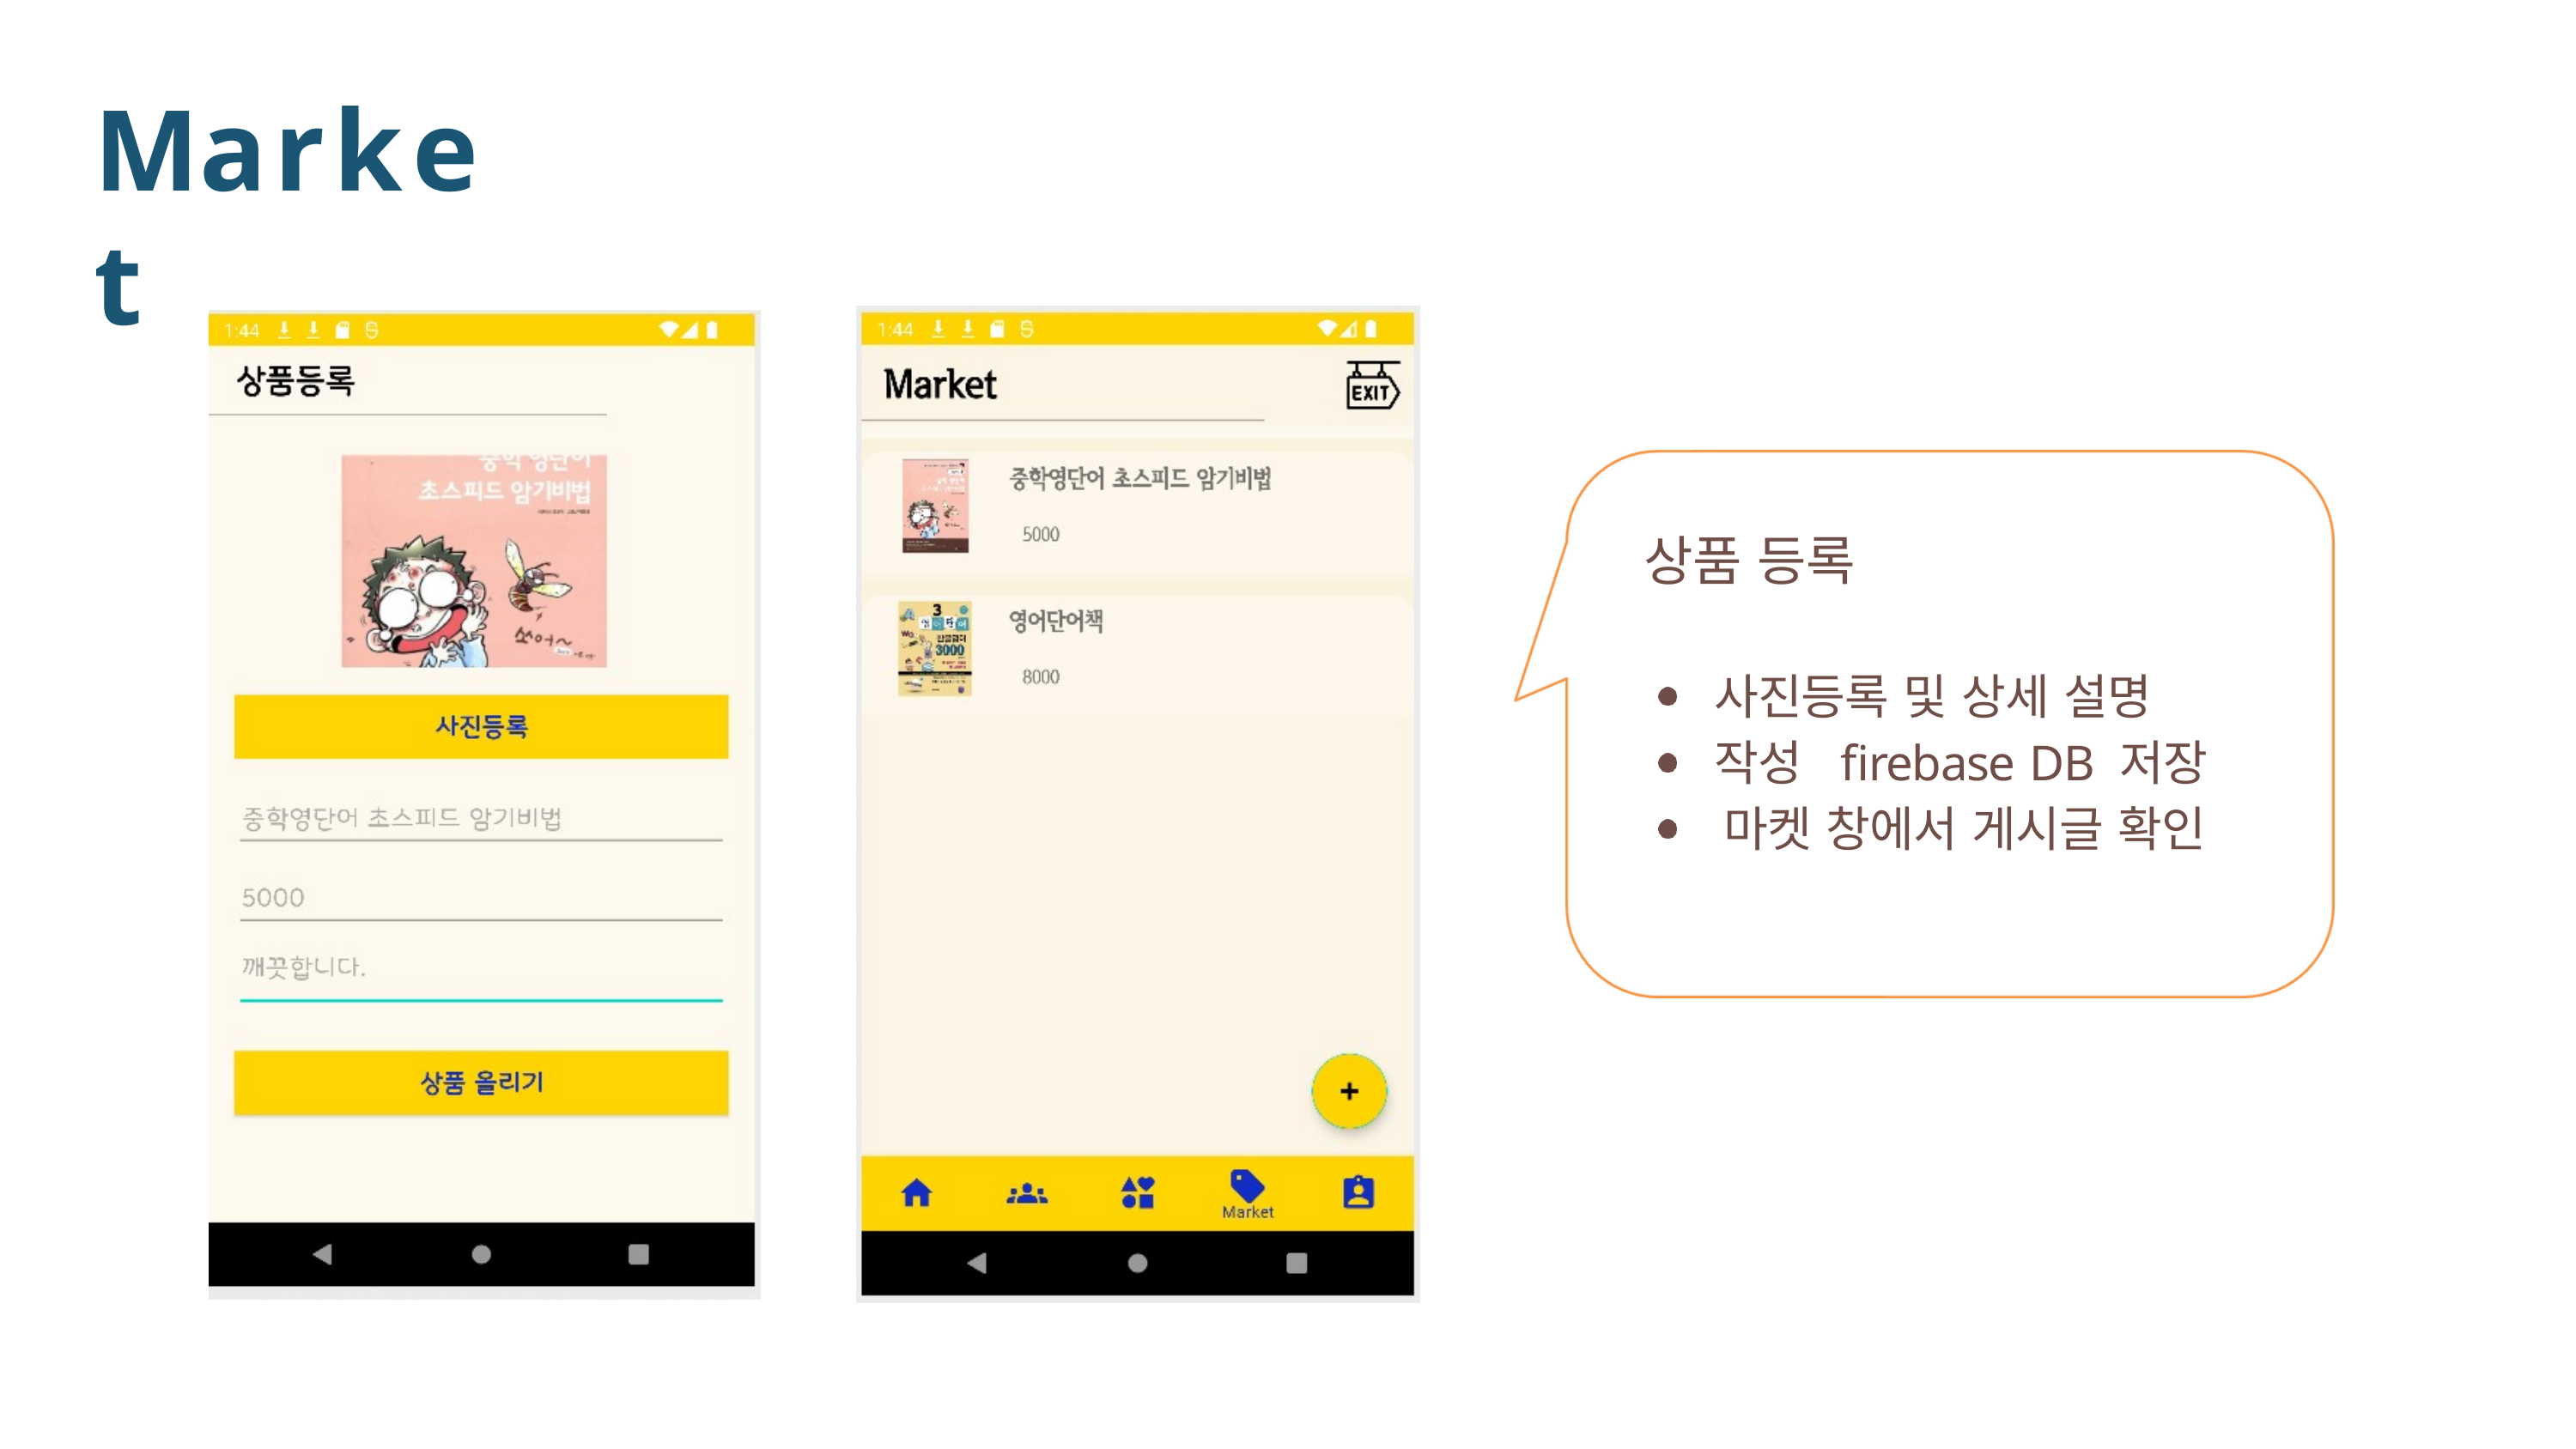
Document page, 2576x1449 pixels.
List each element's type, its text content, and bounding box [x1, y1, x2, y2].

title Market [92, 76, 504, 348]
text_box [1514, 450, 2335, 998]
picture [855, 306, 1420, 1304]
picture [209, 310, 761, 1300]
